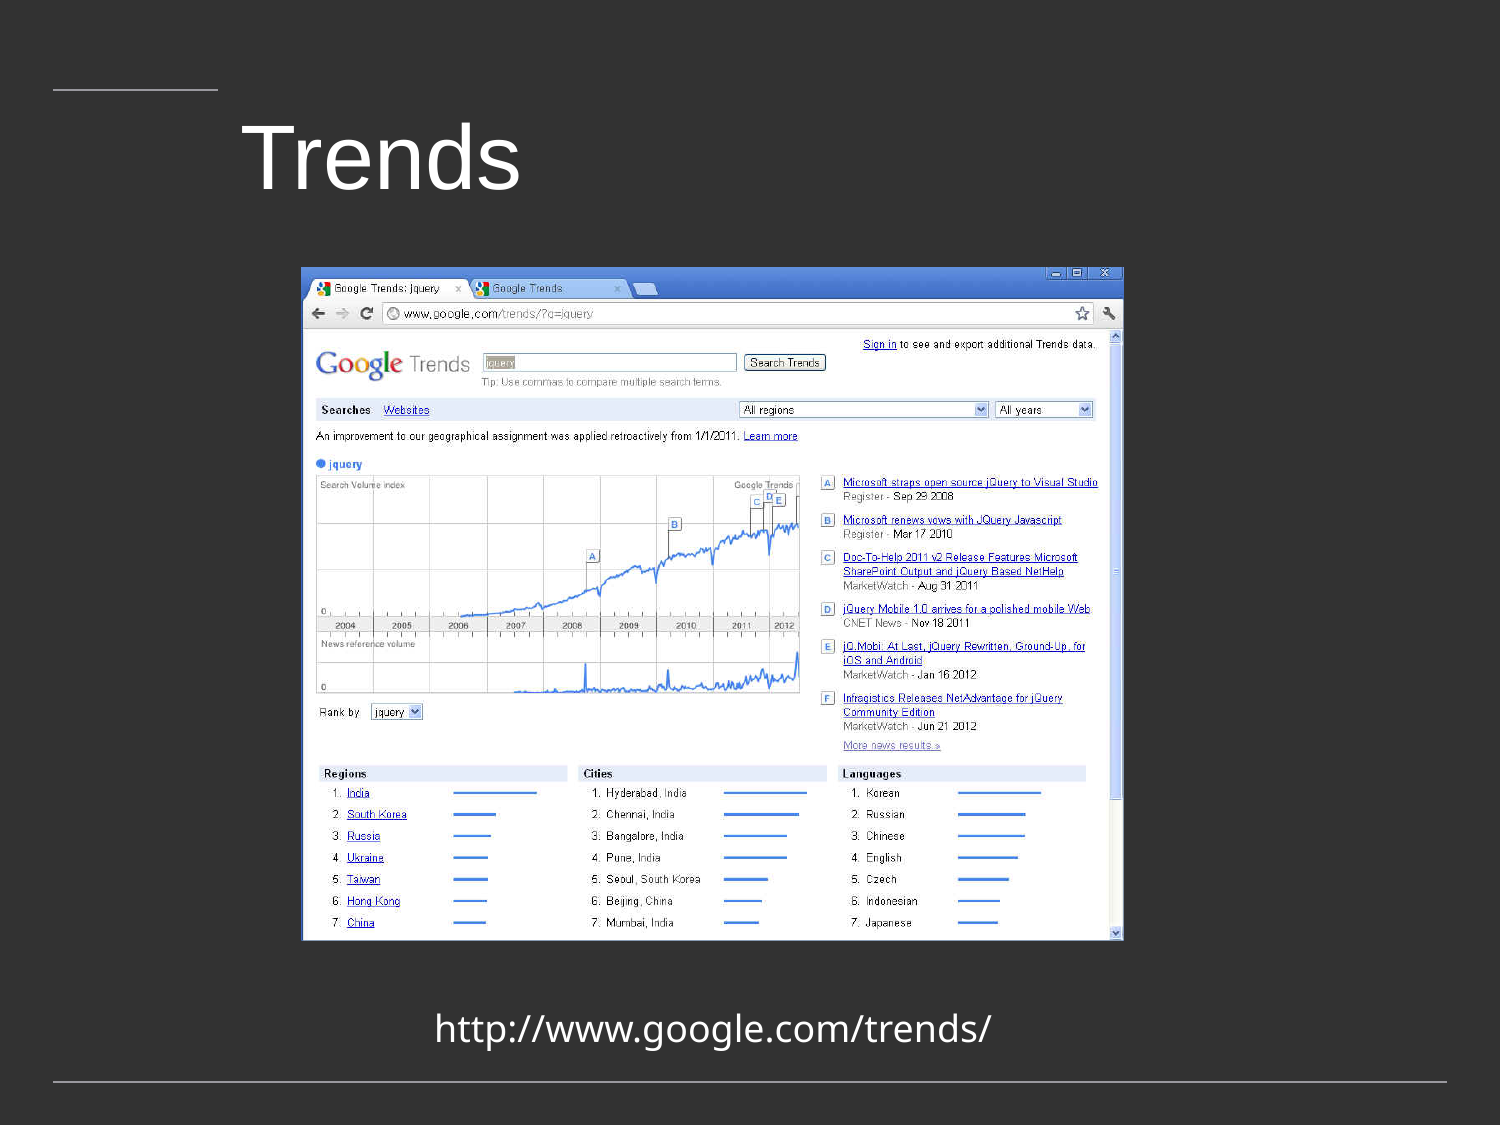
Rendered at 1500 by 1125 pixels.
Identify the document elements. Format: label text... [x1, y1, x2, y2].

title Trends [225, 90, 1500, 221]
text_box http://www.google.com/trends/ [419, 952, 1170, 1058]
picture [300, 266, 1125, 941]
